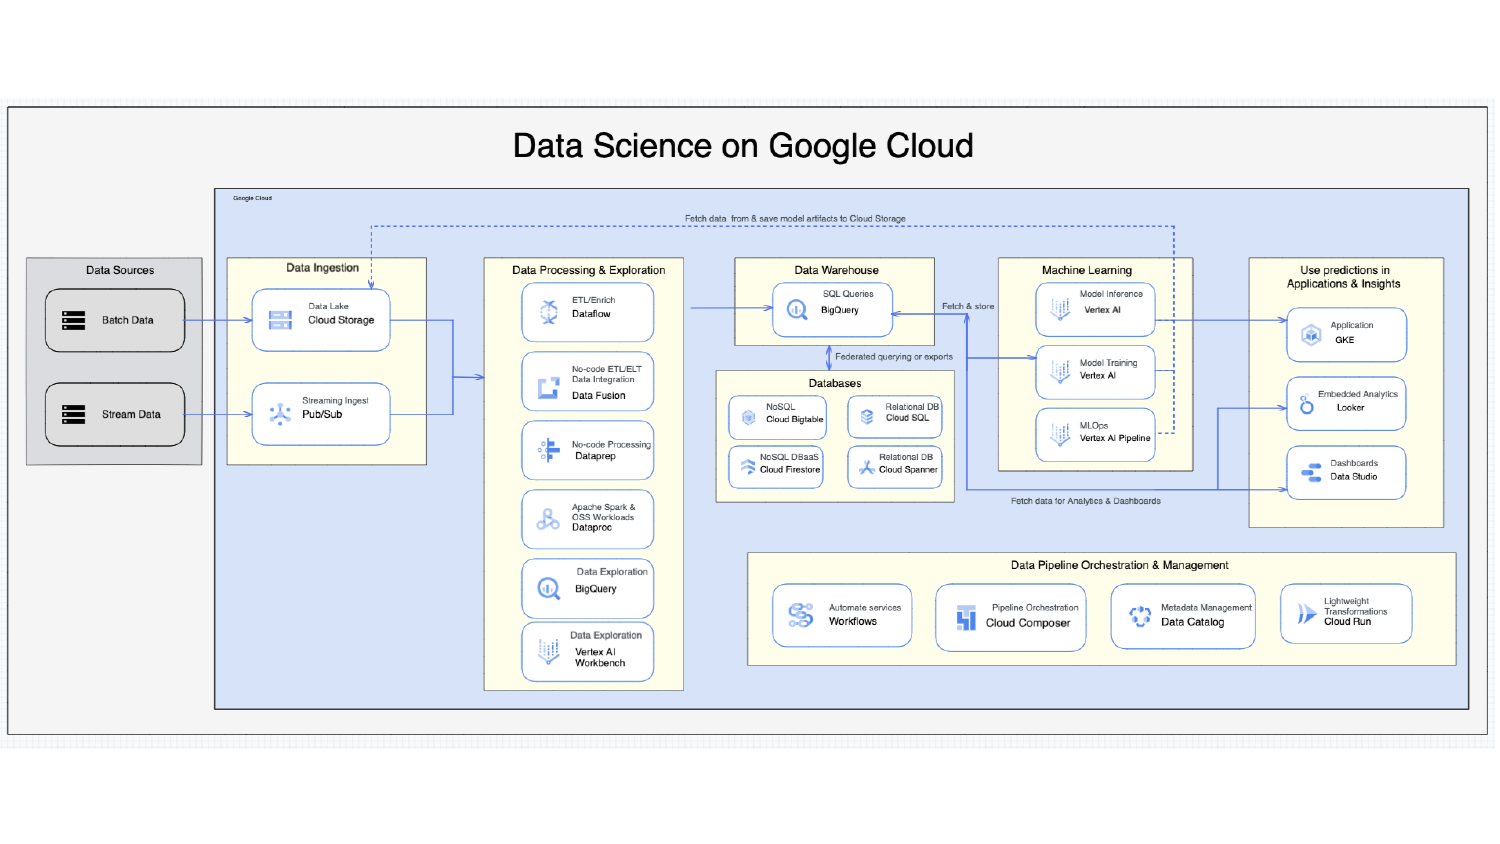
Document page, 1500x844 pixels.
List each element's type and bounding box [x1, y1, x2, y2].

picture [0, 98, 1495, 749]
